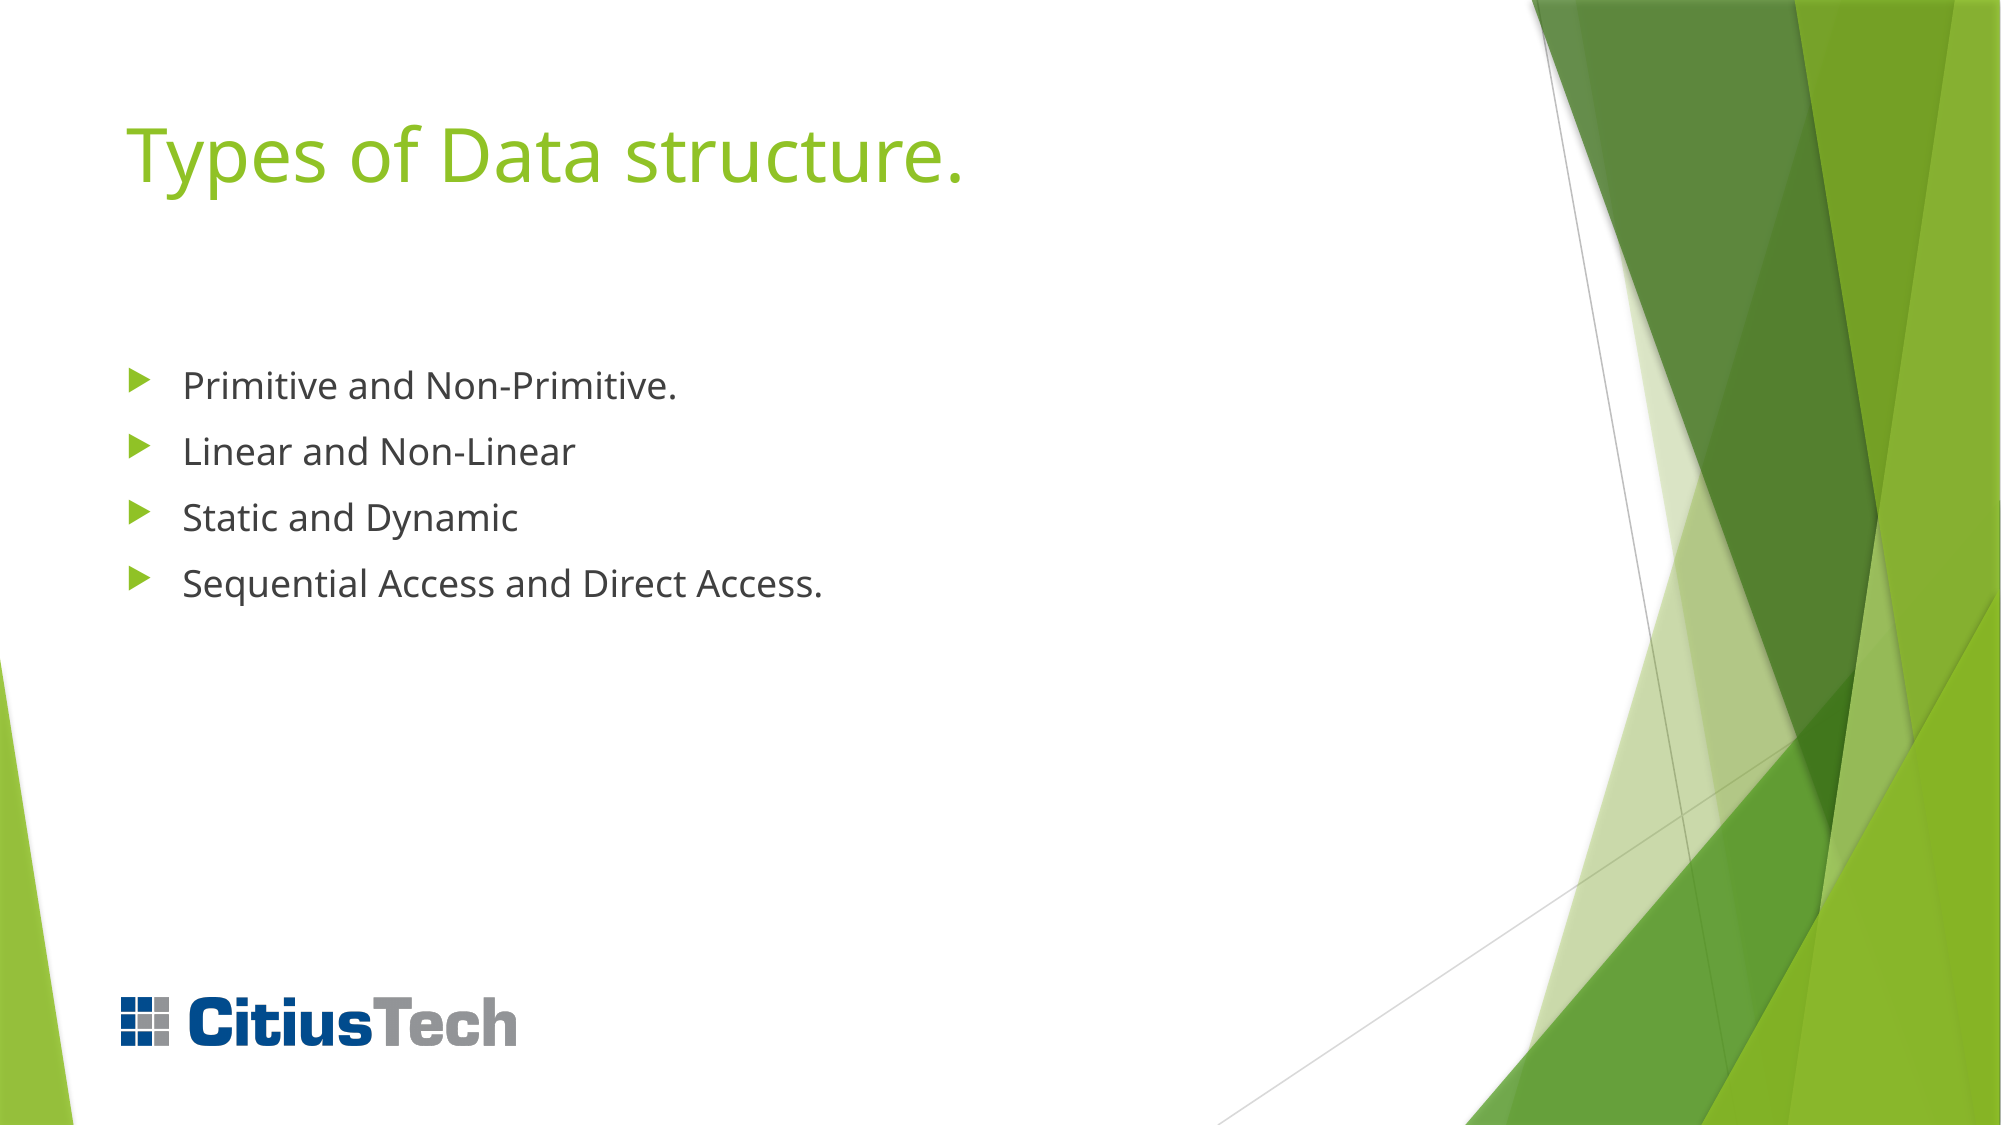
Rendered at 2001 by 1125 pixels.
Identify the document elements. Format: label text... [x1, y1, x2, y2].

picture [121, 997, 516, 1046]
list Primitive and Non-Primitive. Linear and Non-Linear Static and Dynamic Sequential Access and Direct Access. [111, 354, 1522, 992]
title Types of Data structure. [111, 99, 1522, 317]
